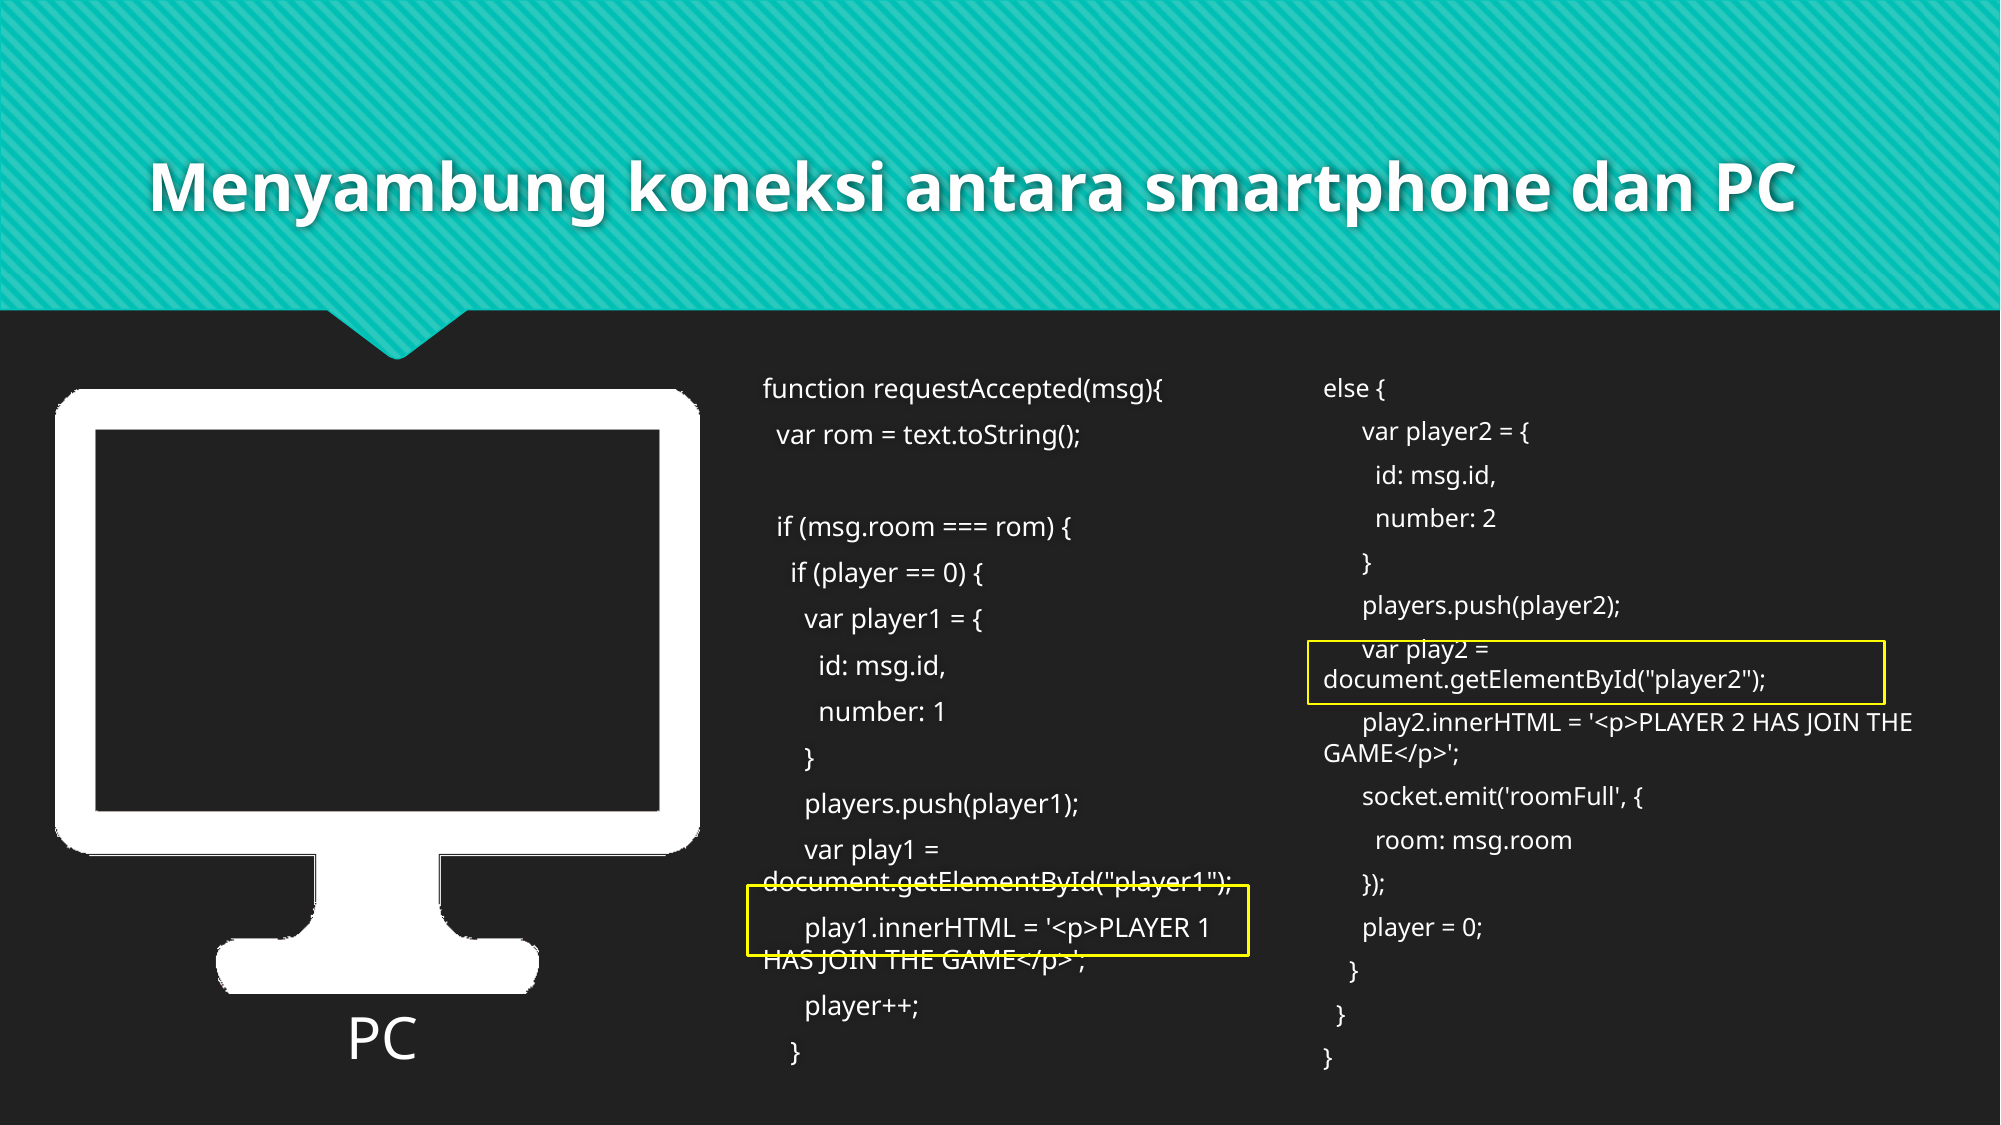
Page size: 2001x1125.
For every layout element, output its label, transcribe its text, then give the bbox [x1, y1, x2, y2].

text_box PC [331, 994, 434, 1079]
list function requestAccepted(msg){ var rom = text.toString(); if (msg.room === rom) { if (player == 0) { var player1 = { id: msg.id, number: 1 } players.push(player1); var play1 = document.getElementById("player1"); play1.innerHTML = '<p>PLAYER 1 HAS JOIN THE GAME</p>'; player++; } [747, 364, 1279, 1080]
text_box [746, 884, 1250, 957]
text_box else { var player2 = { id: msg.id, number: 2 } players.push(player2); var play2 = document.getElementById("player2"); play2.innerHTML = '<p>PLAYER 2 HAS JOIN THE GAME</p>'; socket.emit('roomFull', { room: msg.room }); player = 0; } } } [1308, 364, 1945, 1080]
text_box [1307, 640, 1886, 705]
title Menyambung koneksi antara smartphone dan PC [132, 73, 1868, 233]
picture [55, 389, 701, 994]
